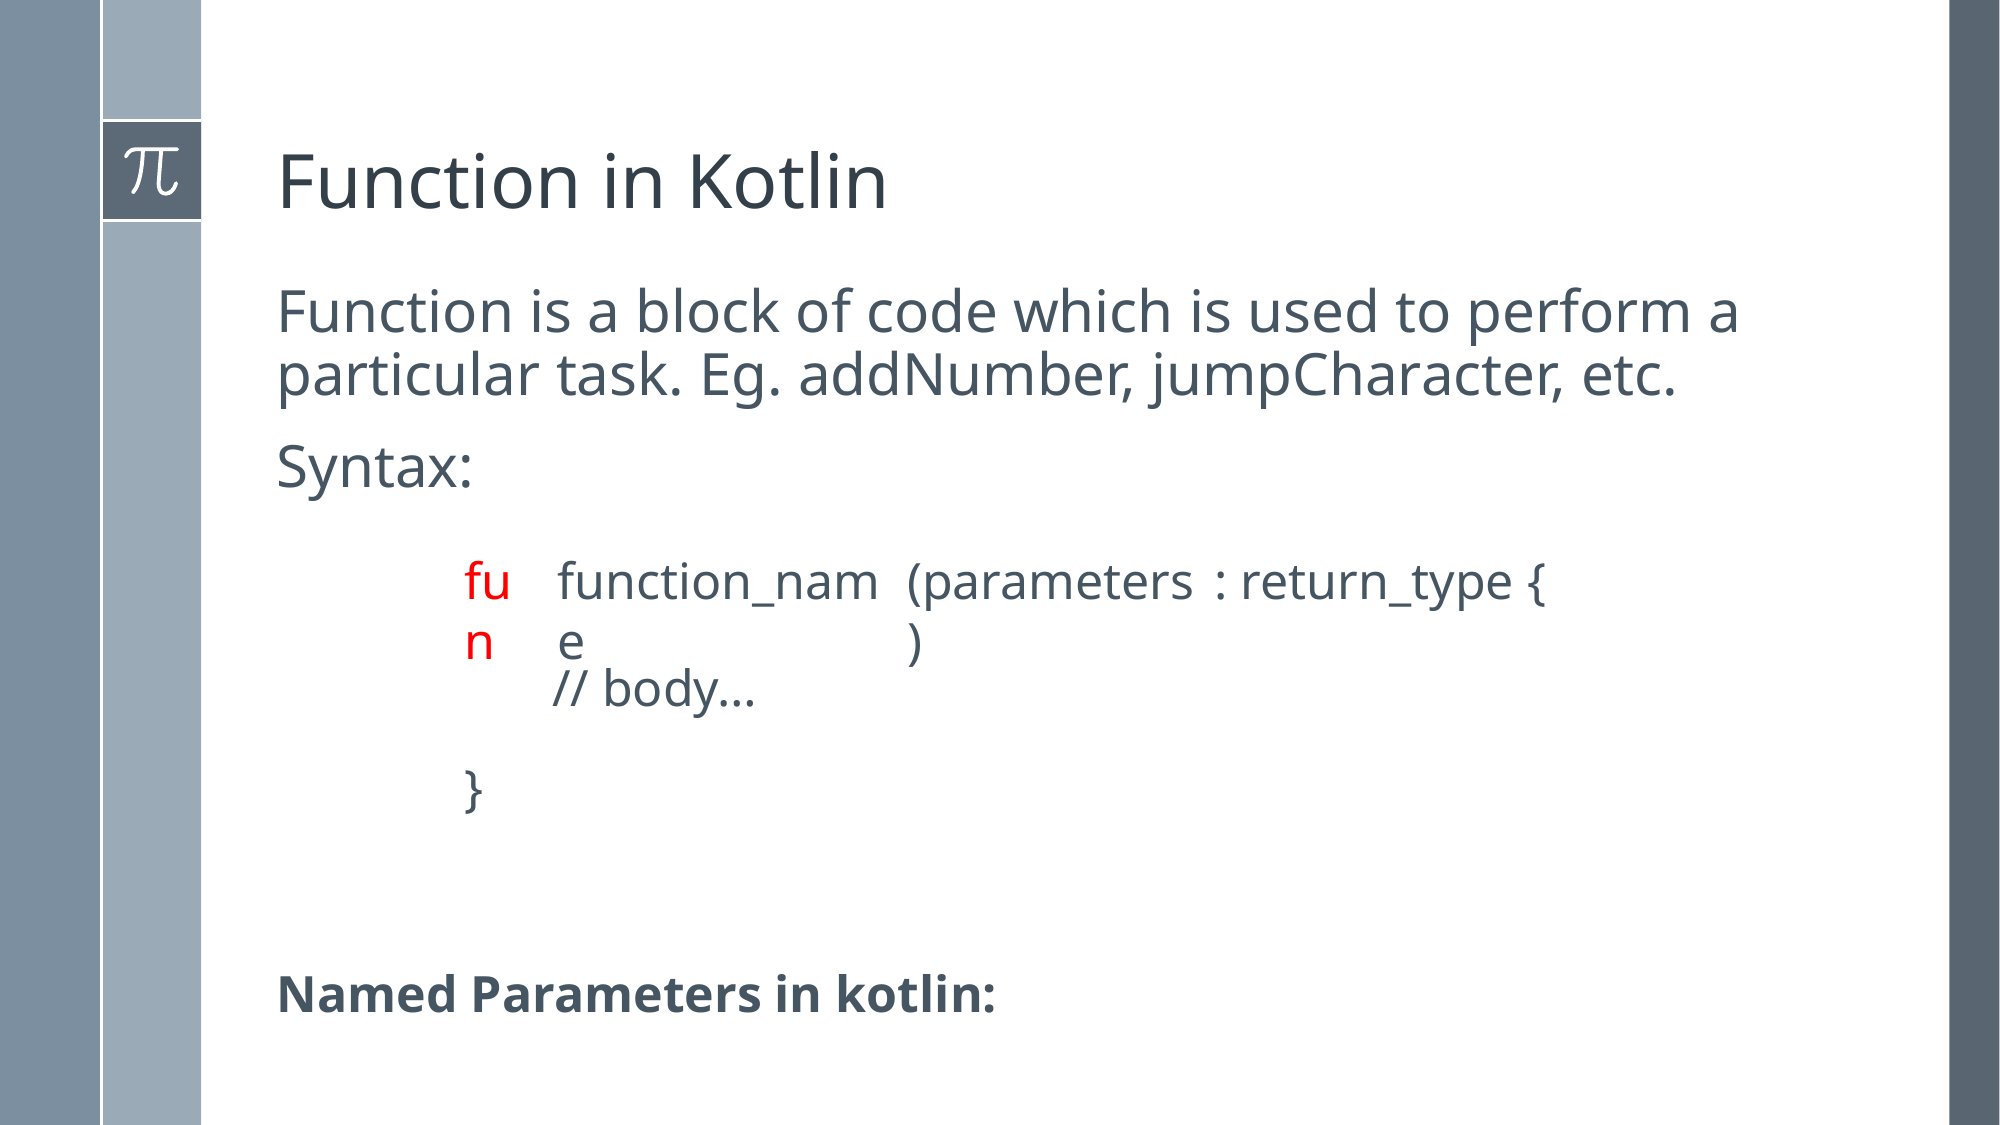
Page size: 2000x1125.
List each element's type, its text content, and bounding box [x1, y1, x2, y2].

text_box : return_type { [1199, 542, 1563, 618]
text_box // body… [537, 649, 908, 724]
text_box fun [449, 542, 542, 678]
text_box (parameters) [892, 542, 1213, 678]
list Function is a block of code which is used to perform a particular task. Eg. addNumber, jumpCharacter, etc. Syntax: [261, 275, 1867, 543]
title Function in Kotlin [261, 29, 1867, 233]
text_box Named Parameters in kotlin: [262, 954, 1525, 1030]
text_box } [449, 749, 550, 824]
text_box function_name [542, 542, 892, 649]
